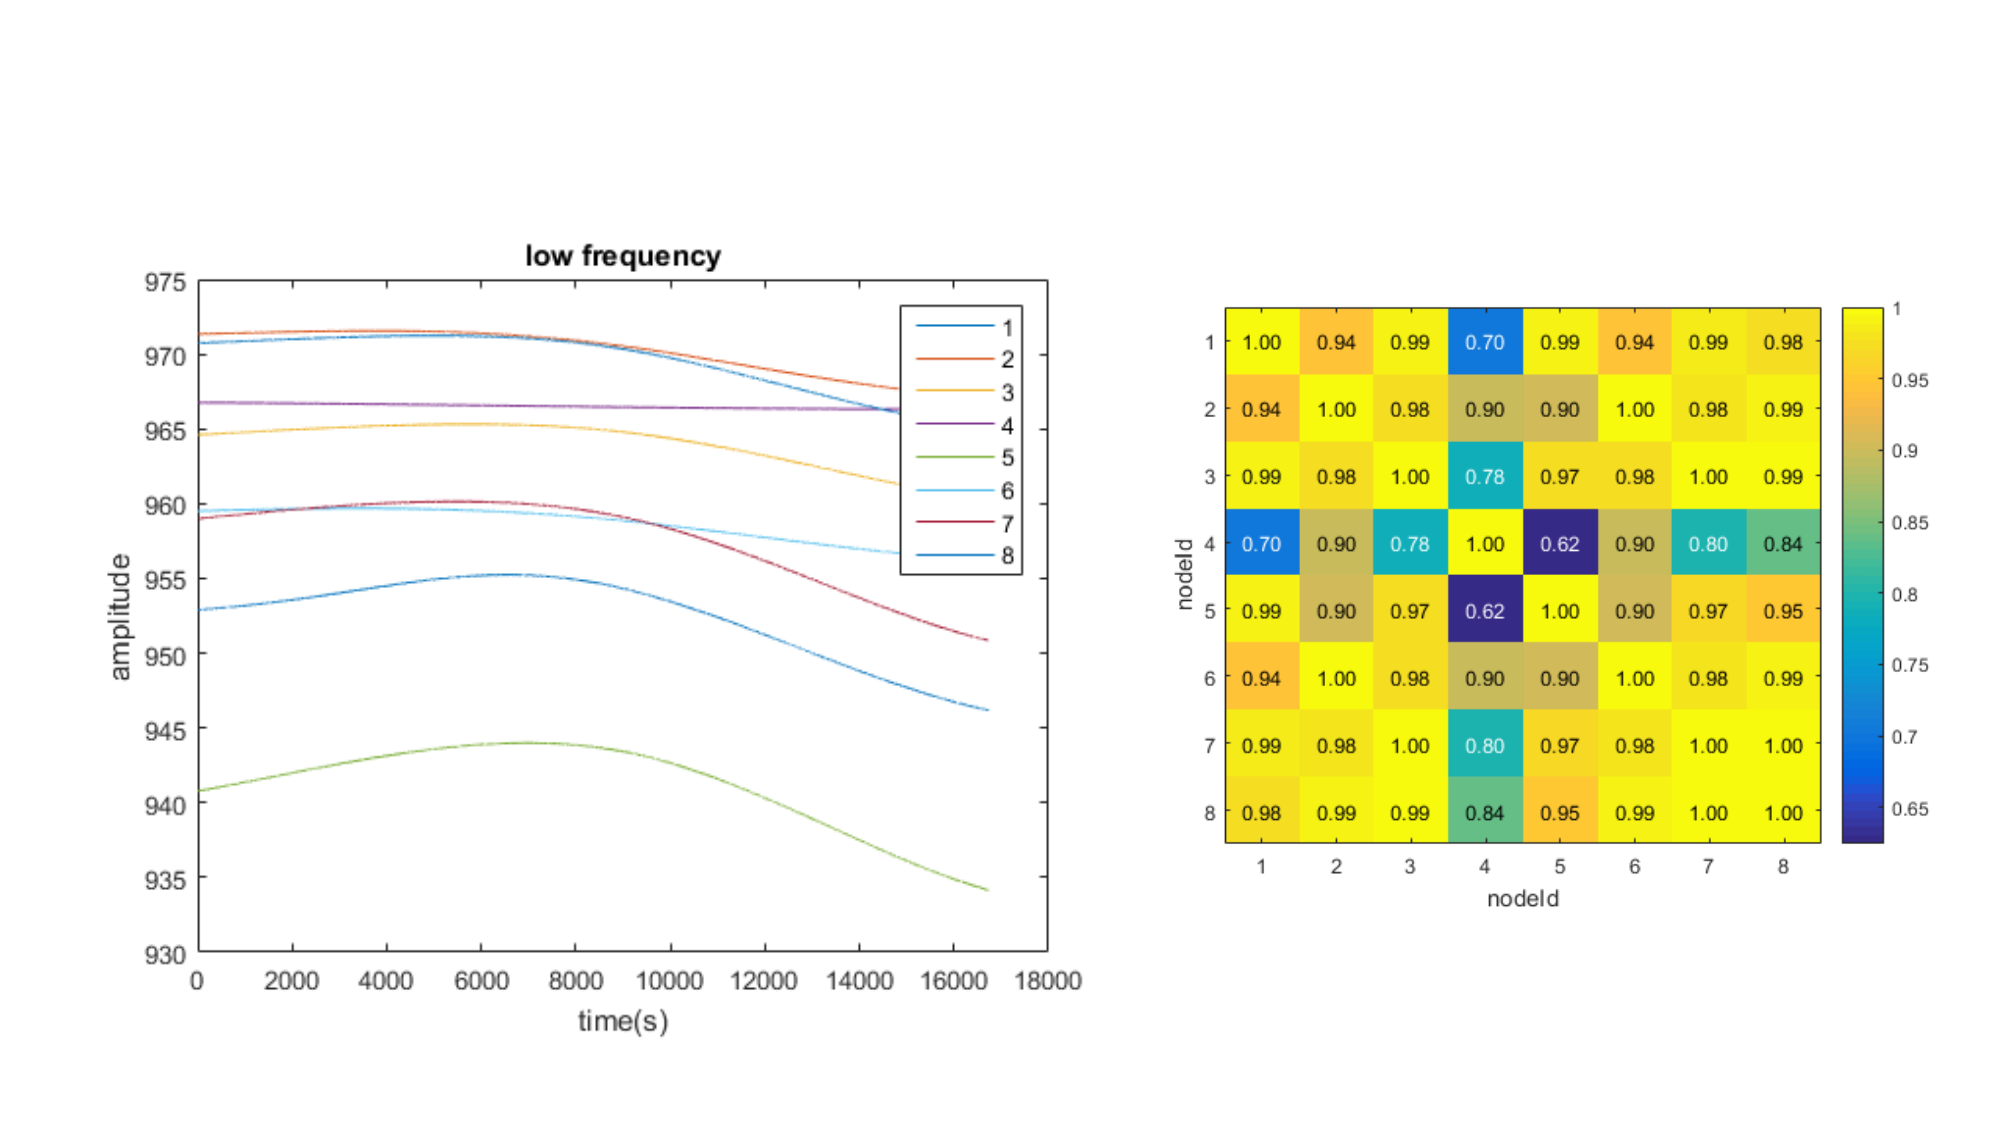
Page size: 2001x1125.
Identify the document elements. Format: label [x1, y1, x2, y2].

picture [55, 219, 2000, 1043]
